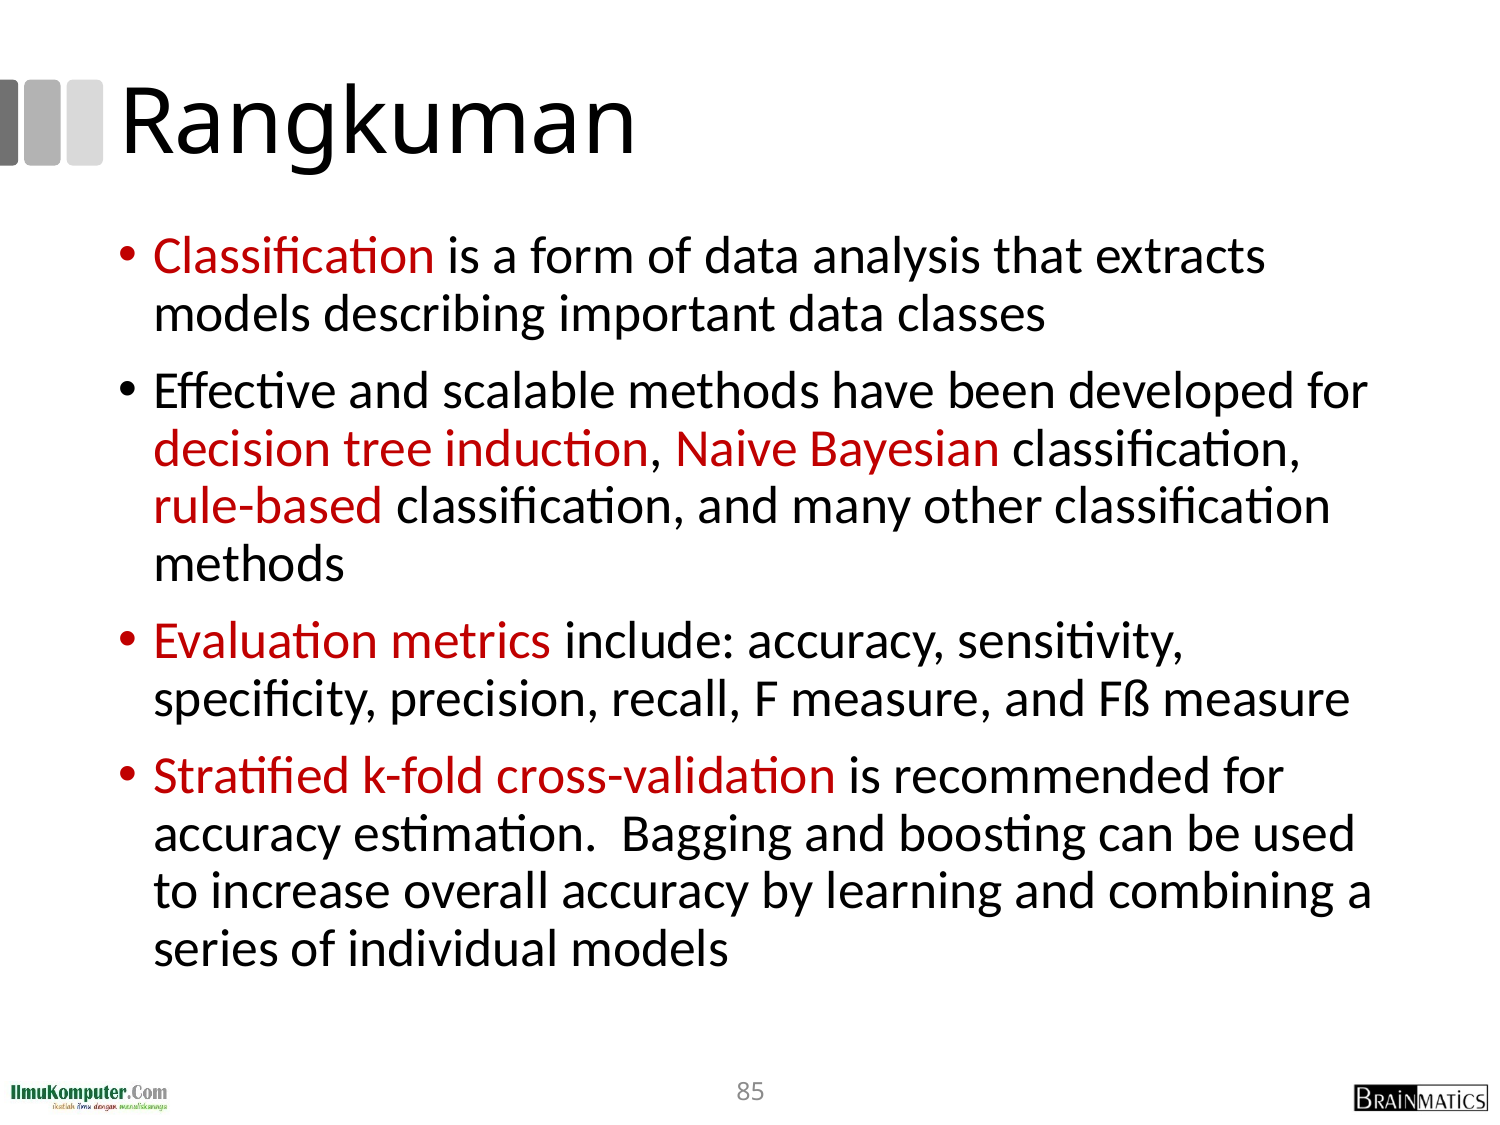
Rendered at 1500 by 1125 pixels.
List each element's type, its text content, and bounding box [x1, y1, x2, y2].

list Classification is a form of data analysis that extracts models describing important data classes Effective and scalable methods have been developed for decision tree induction, Naive Bayesian classification, rule-based classification, and many other classification methods Evaluation metrics include: accuracy, sensitivity, specificity, precision, recall, F measure, and Fß measure Stratified k-fold cross-validation is recommended for accuracy estimation. Bagging and boosting can be used to increase overall accuracy by learning and combining a series of individual models [103, 219, 1398, 1032]
picture [4, 1081, 173, 1115]
slide_number 85 [582, 1062, 920, 1123]
title Rangkuman [103, 24, 1397, 219]
picture [1351, 1081, 1491, 1115]
